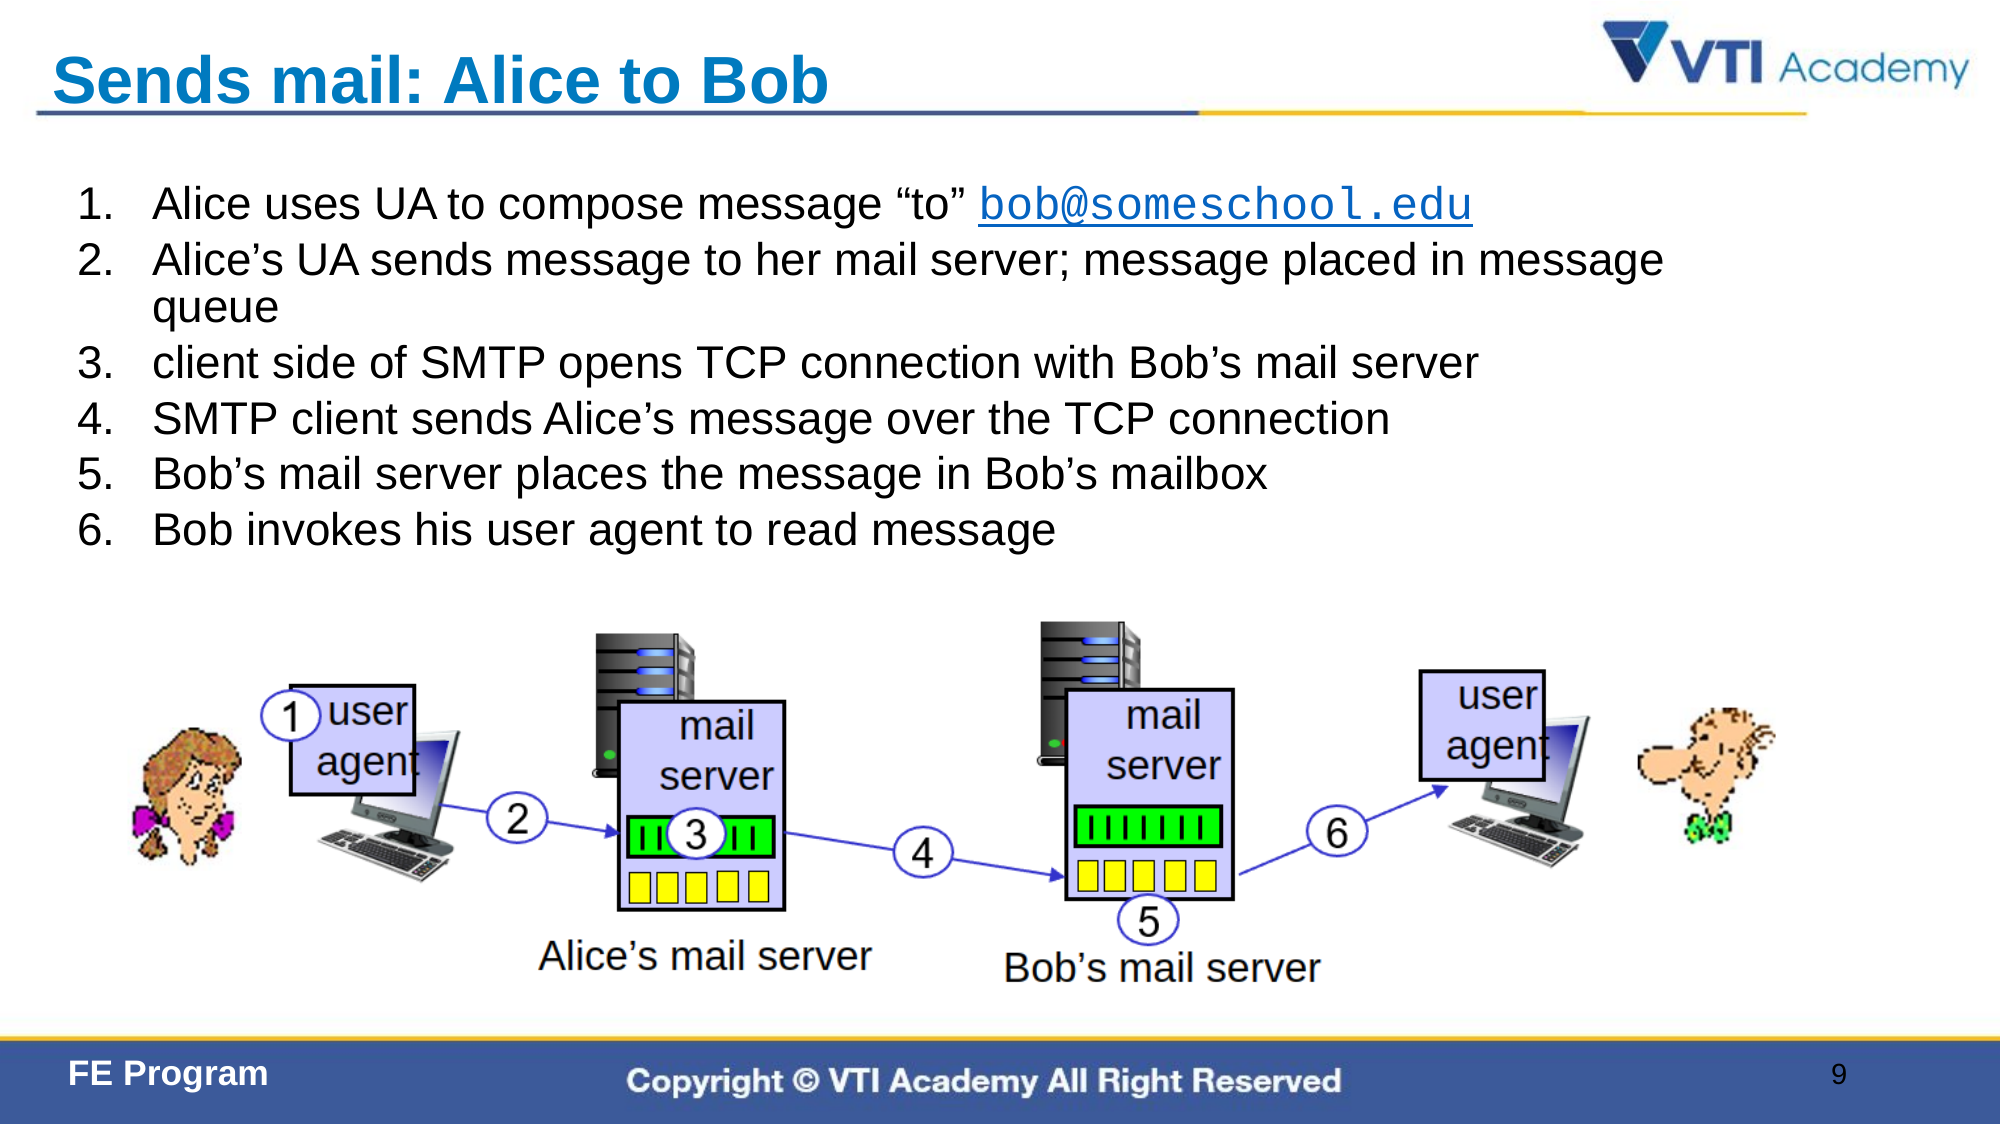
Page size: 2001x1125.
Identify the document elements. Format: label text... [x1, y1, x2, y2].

list Alice uses UA to compose message “to” bob@someschool.edu Alice’s UA sends message to her mail server; message placed in message queue client side of SMTP opens TCP connection with Bob’s mail server SMTP client sends Alice’s message over the TCP connection Bob’s mail server places the message in Bob’s mailbox Bob invokes his user agent to read message [62, 174, 1788, 889]
slide_number 9 [1412, 1042, 1863, 1103]
title Sends mail: Alice to Bob [37, 37, 1763, 127]
picture [0, 1, 2000, 1124]
